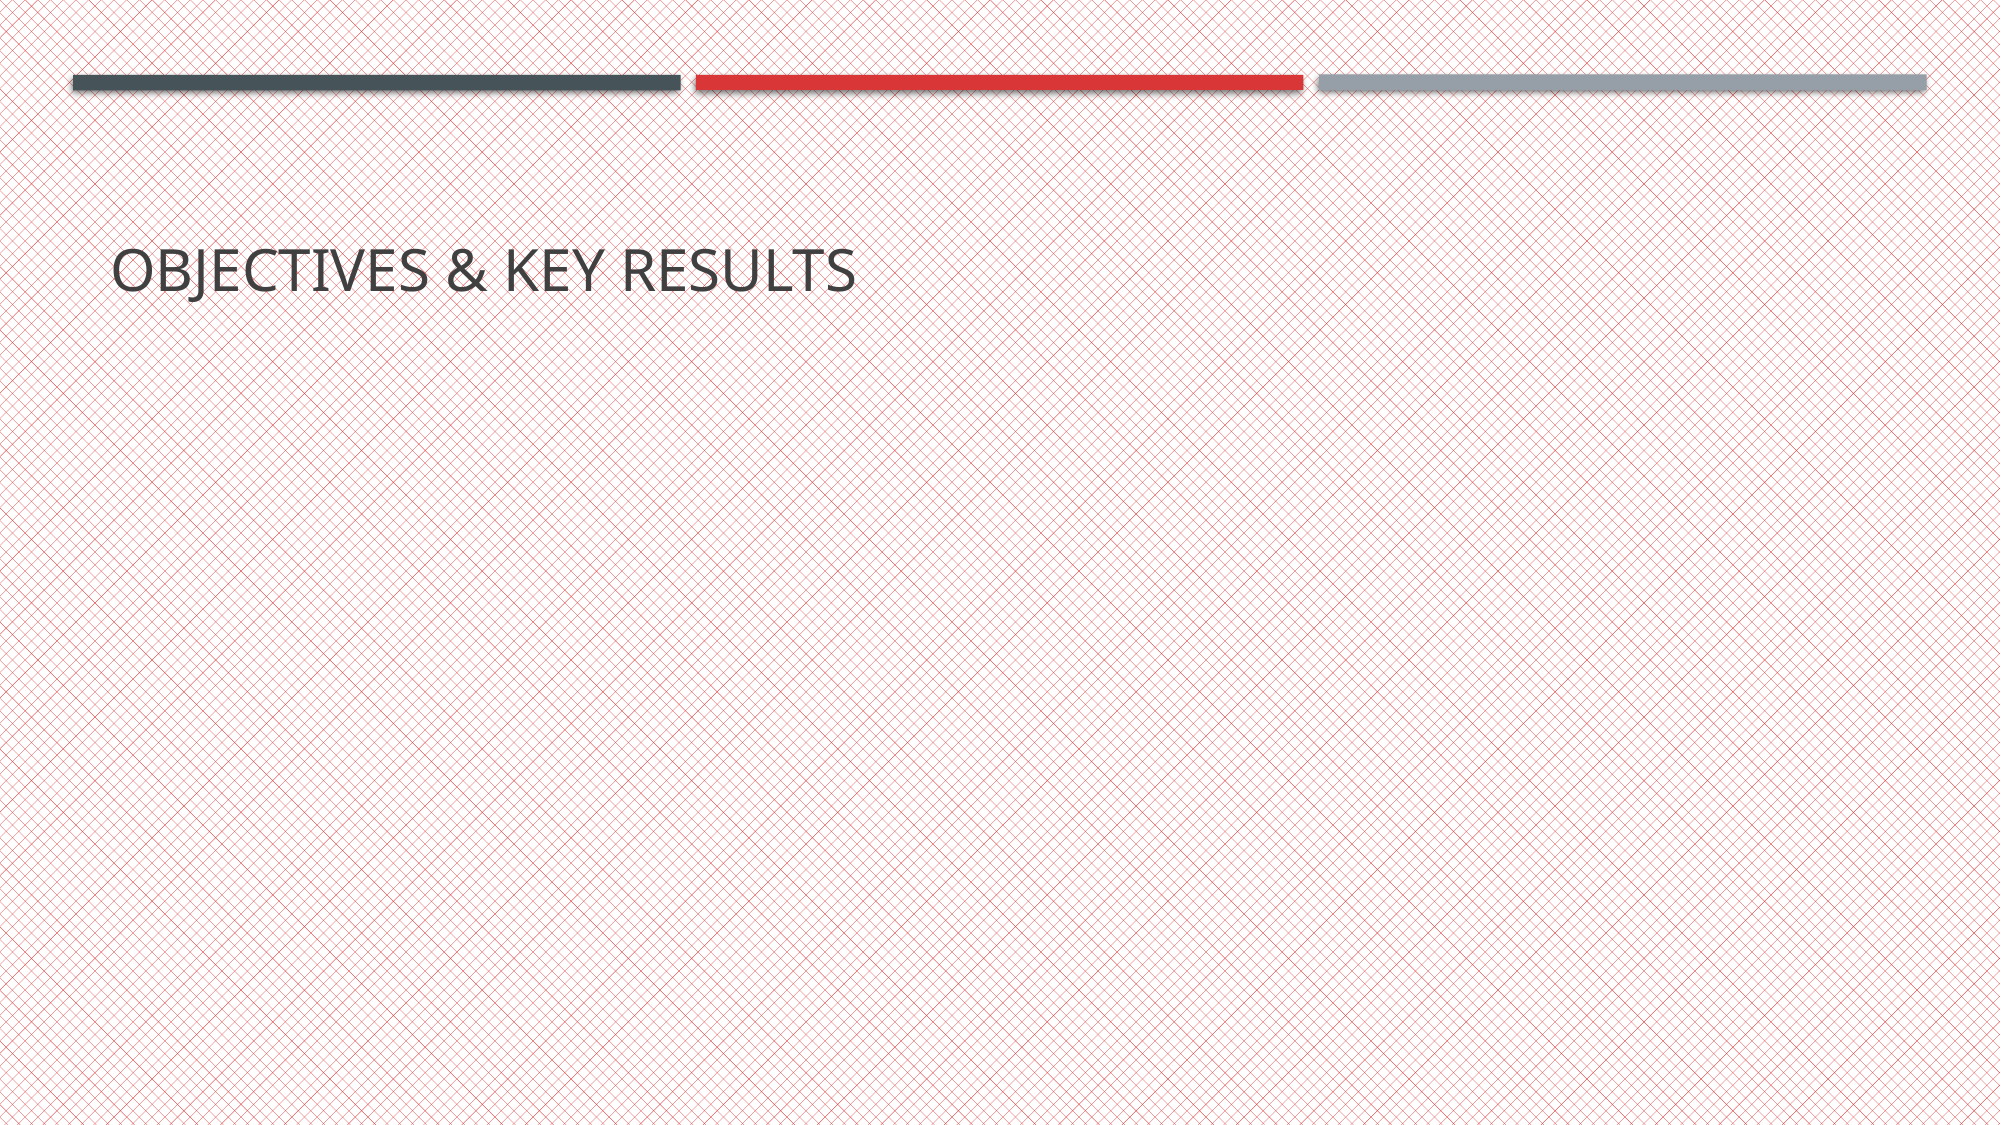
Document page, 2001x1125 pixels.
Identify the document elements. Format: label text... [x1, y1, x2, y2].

title Objectives & key results [95, 115, 1905, 311]
